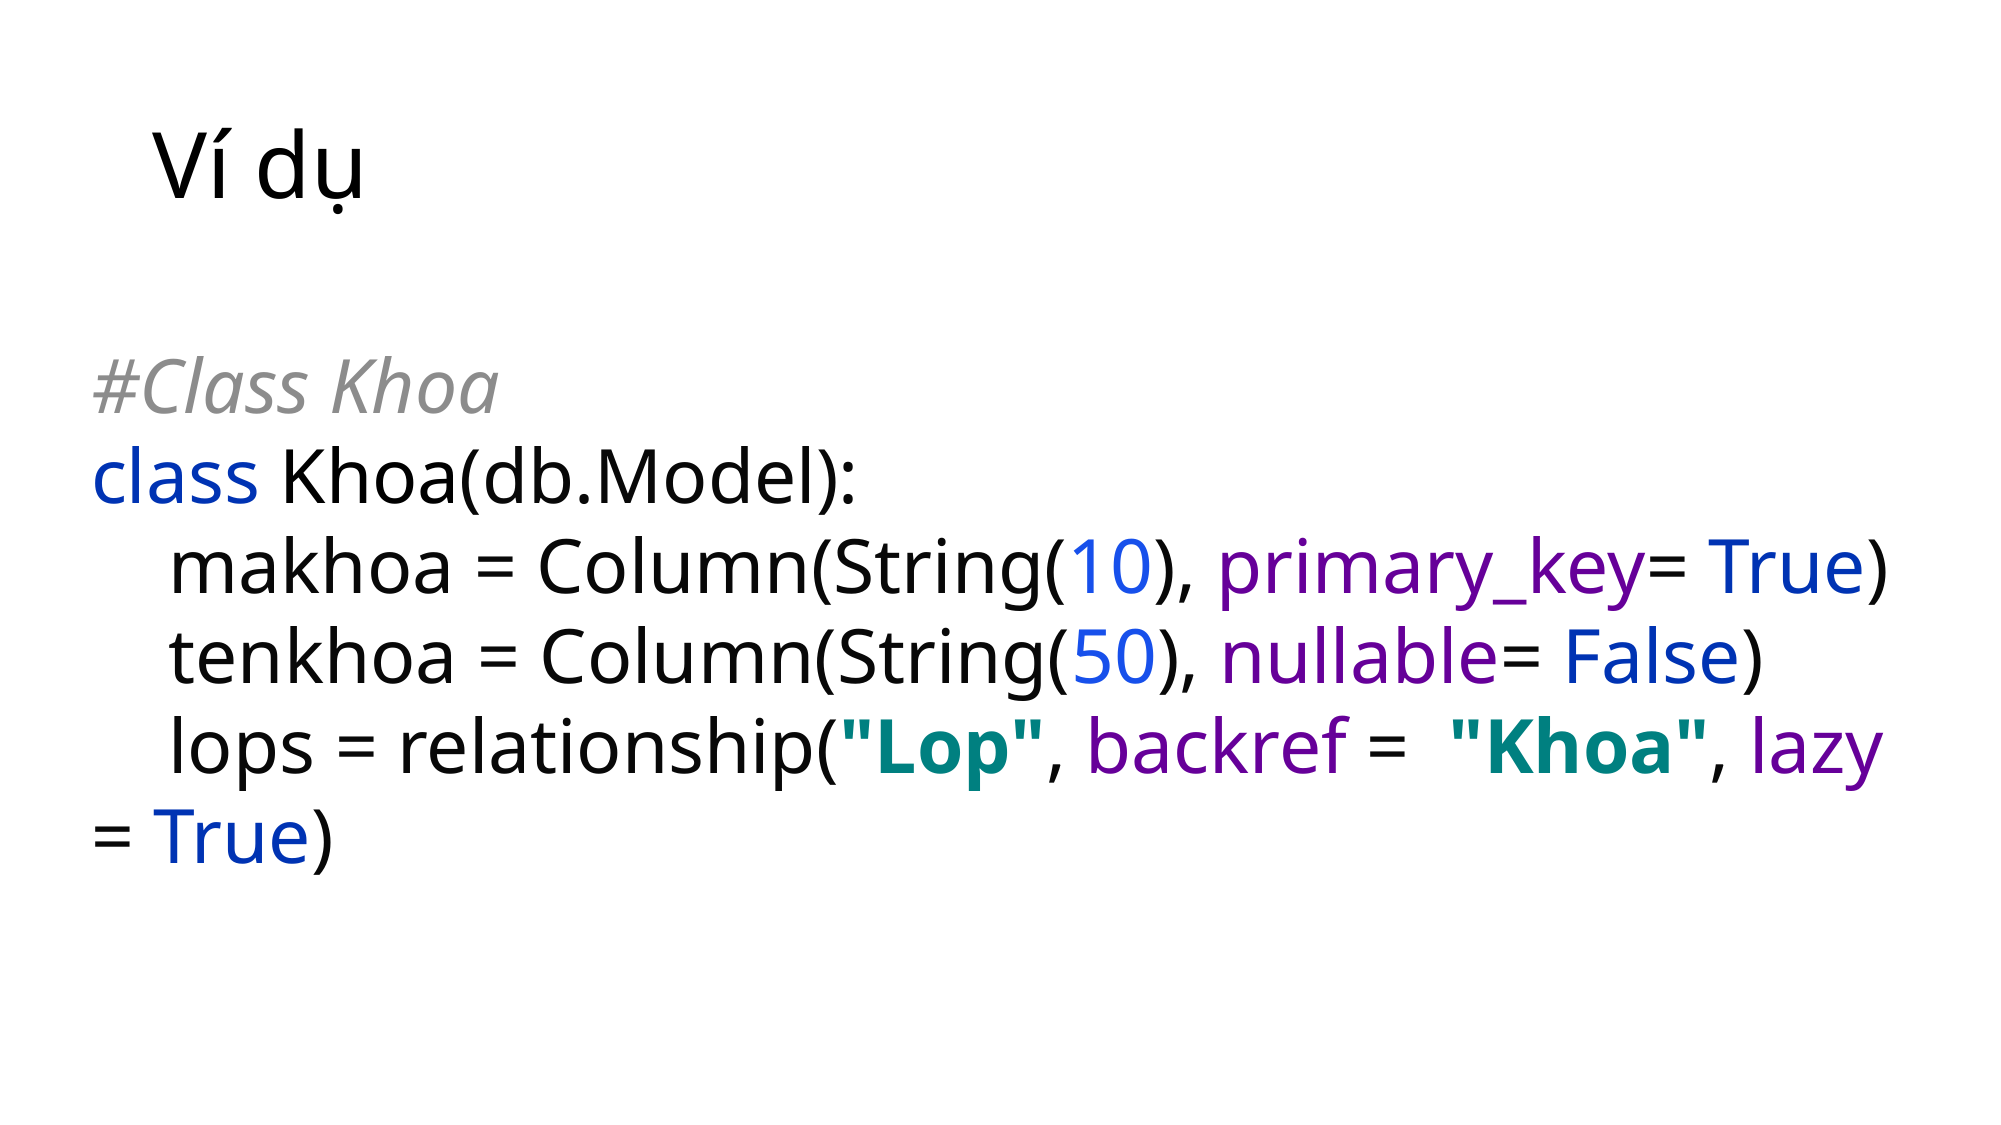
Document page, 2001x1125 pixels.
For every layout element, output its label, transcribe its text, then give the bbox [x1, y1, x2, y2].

text_box #Class Khoa class Khoa(db.Model): makhoa = Column(String(10), primary_key= True) tenkhoa = Column(String(50), nullable= False) lops = relationship("Lop", backref = "Khoa", lazy = True) [76, 330, 1950, 886]
title Ví dụ [137, 59, 1863, 278]
